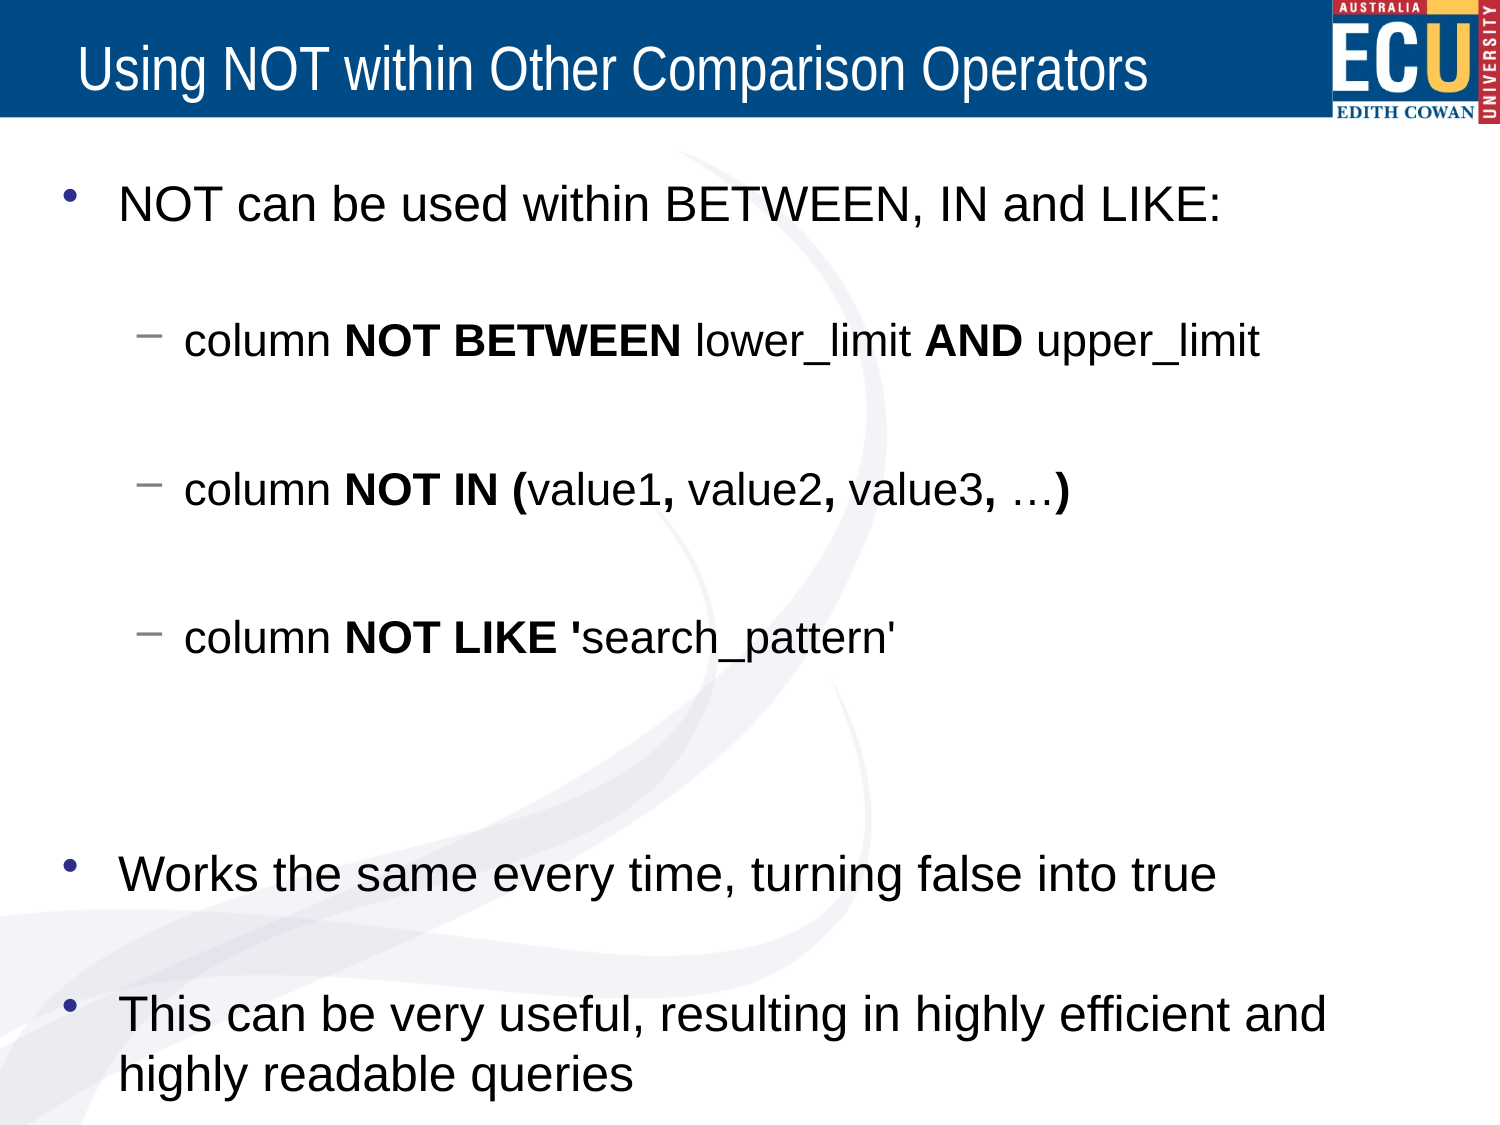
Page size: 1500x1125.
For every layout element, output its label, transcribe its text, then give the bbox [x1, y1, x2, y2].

picture [0, 127, 925, 1125]
title Using NOT within Other Comparison Operators [62, 0, 1326, 131]
list NOT can be used within BETWEEN, IN and LIKE: column NOT BETWEEN lower_limit AND upper_limit column NOT IN (value1, value2, value3, …) column NOT LIKE 'search_pattern' Works the same every time, turning false into true This can be very useful, resulting in highly efficient and highly readable queries [46, 163, 1454, 1091]
picture [1333, 0, 1500, 124]
